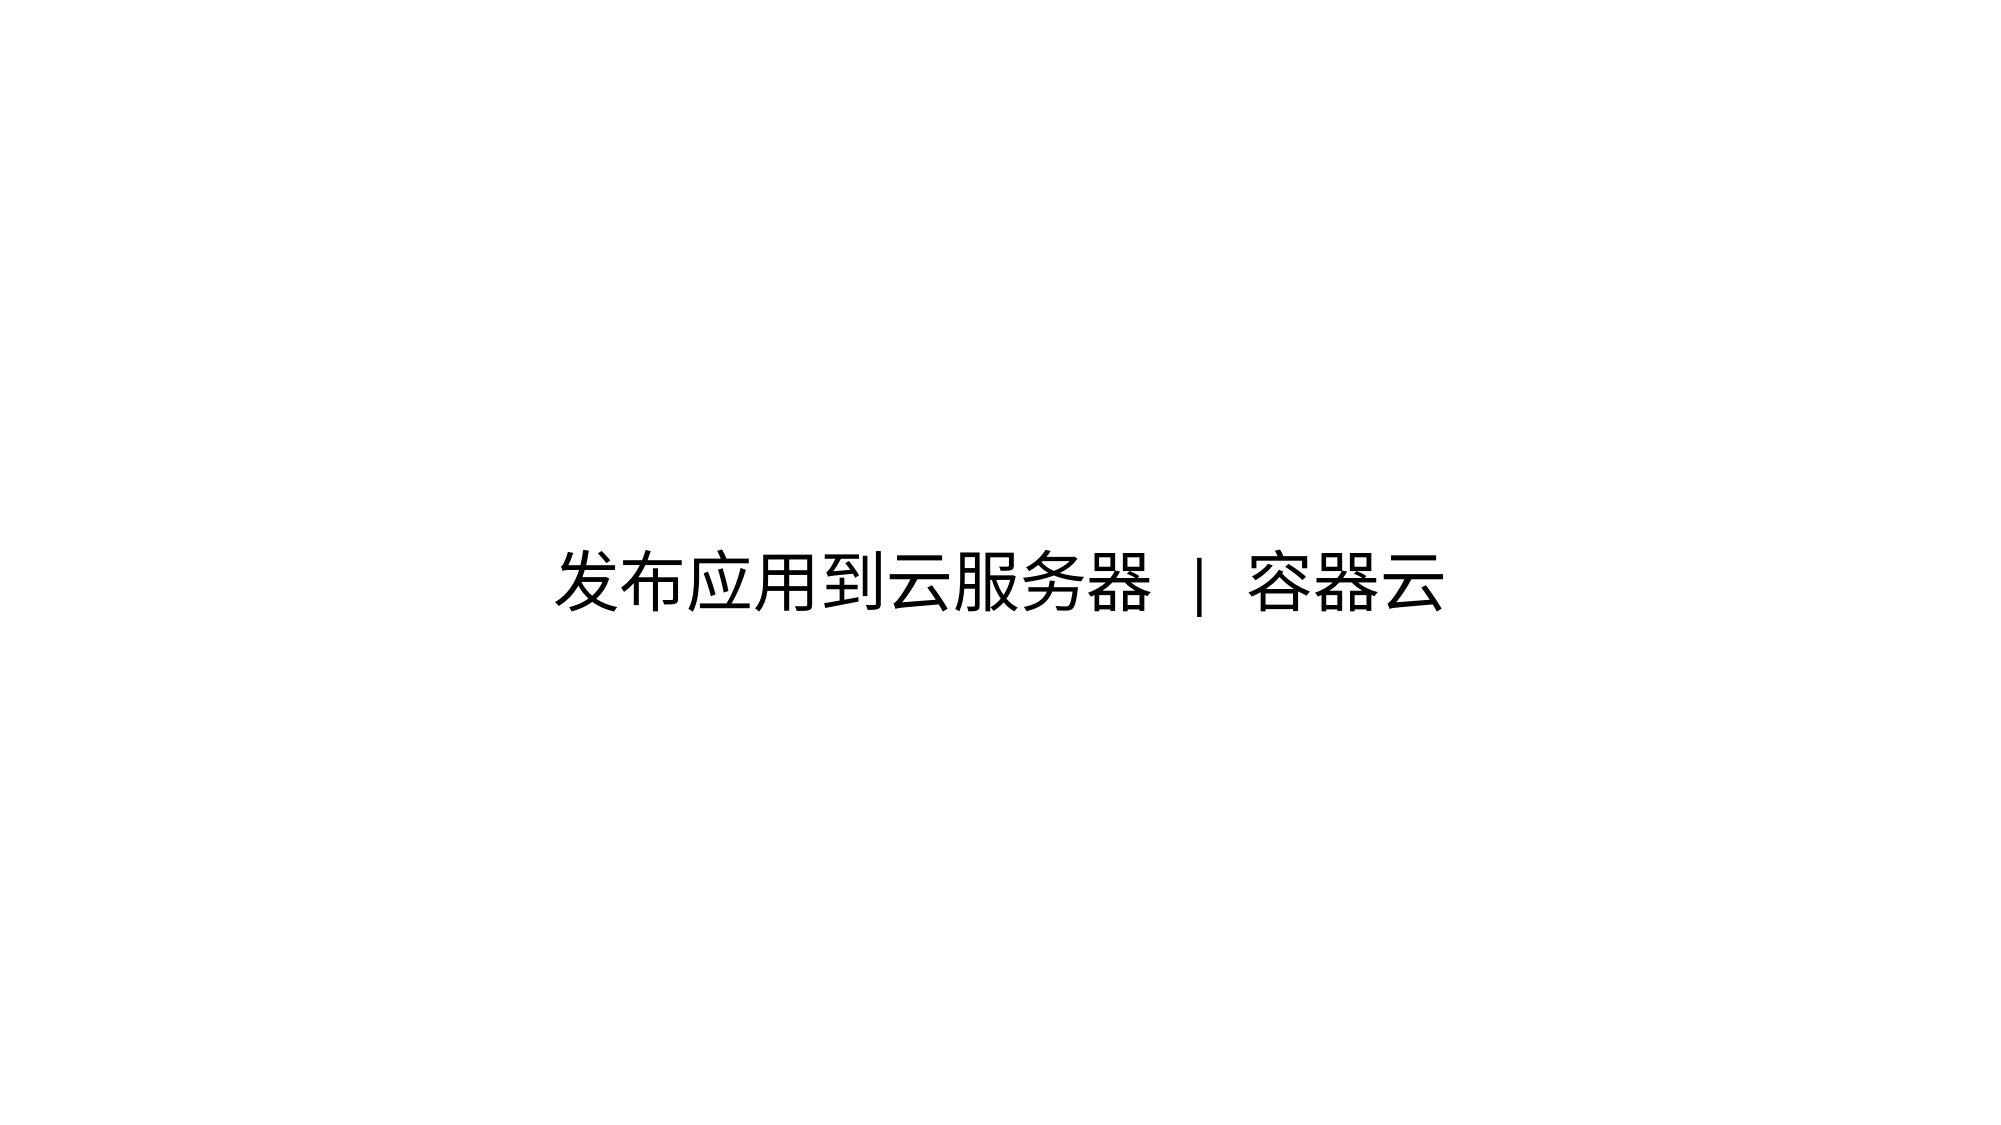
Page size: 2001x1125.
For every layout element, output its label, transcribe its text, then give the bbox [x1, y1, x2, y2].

text_box 发布应用到云服务器 | 容器云 [193, 532, 1807, 627]
